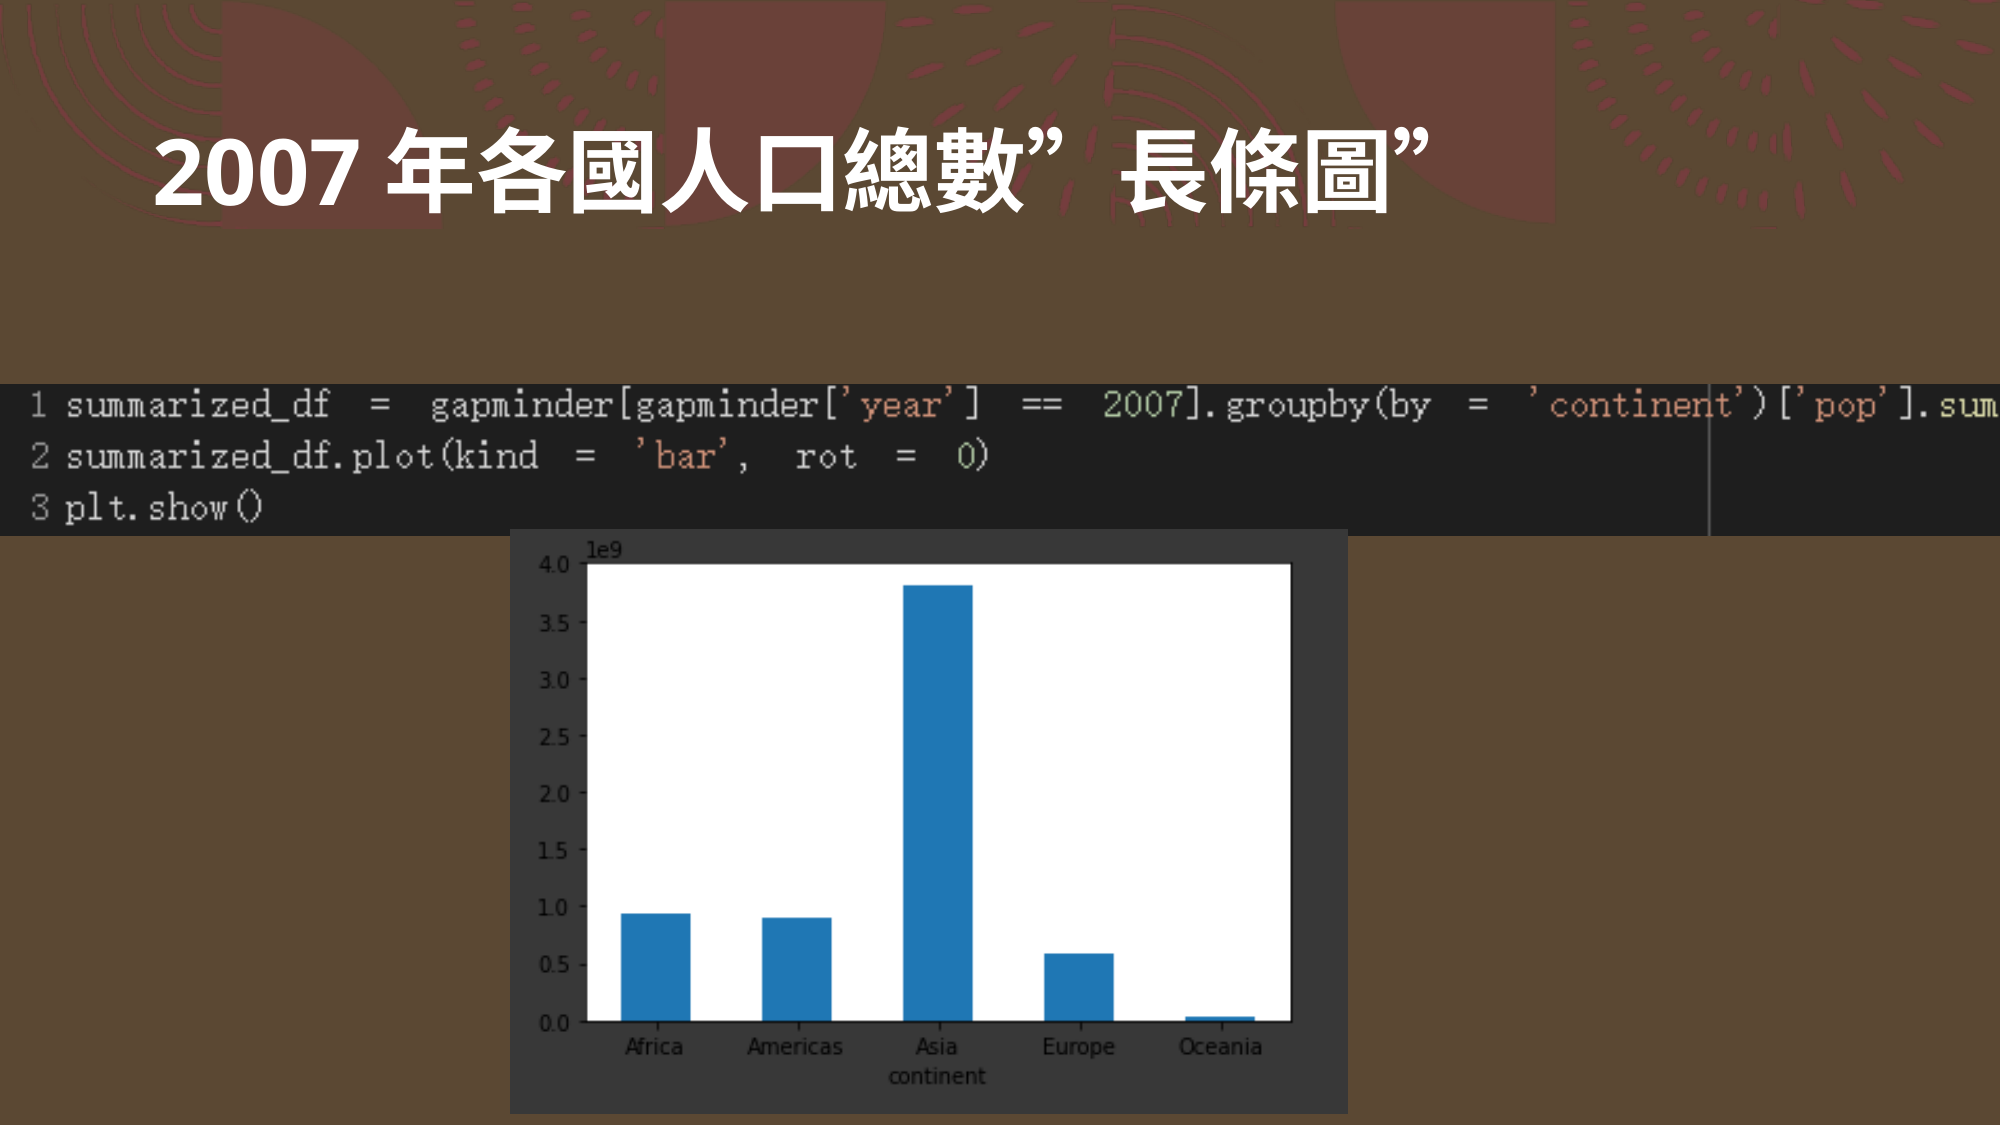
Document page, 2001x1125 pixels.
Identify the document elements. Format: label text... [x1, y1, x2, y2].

picture [0, 384, 2000, 1114]
title 2007年各國人口總數”長條圖” [137, 60, 1863, 278]
